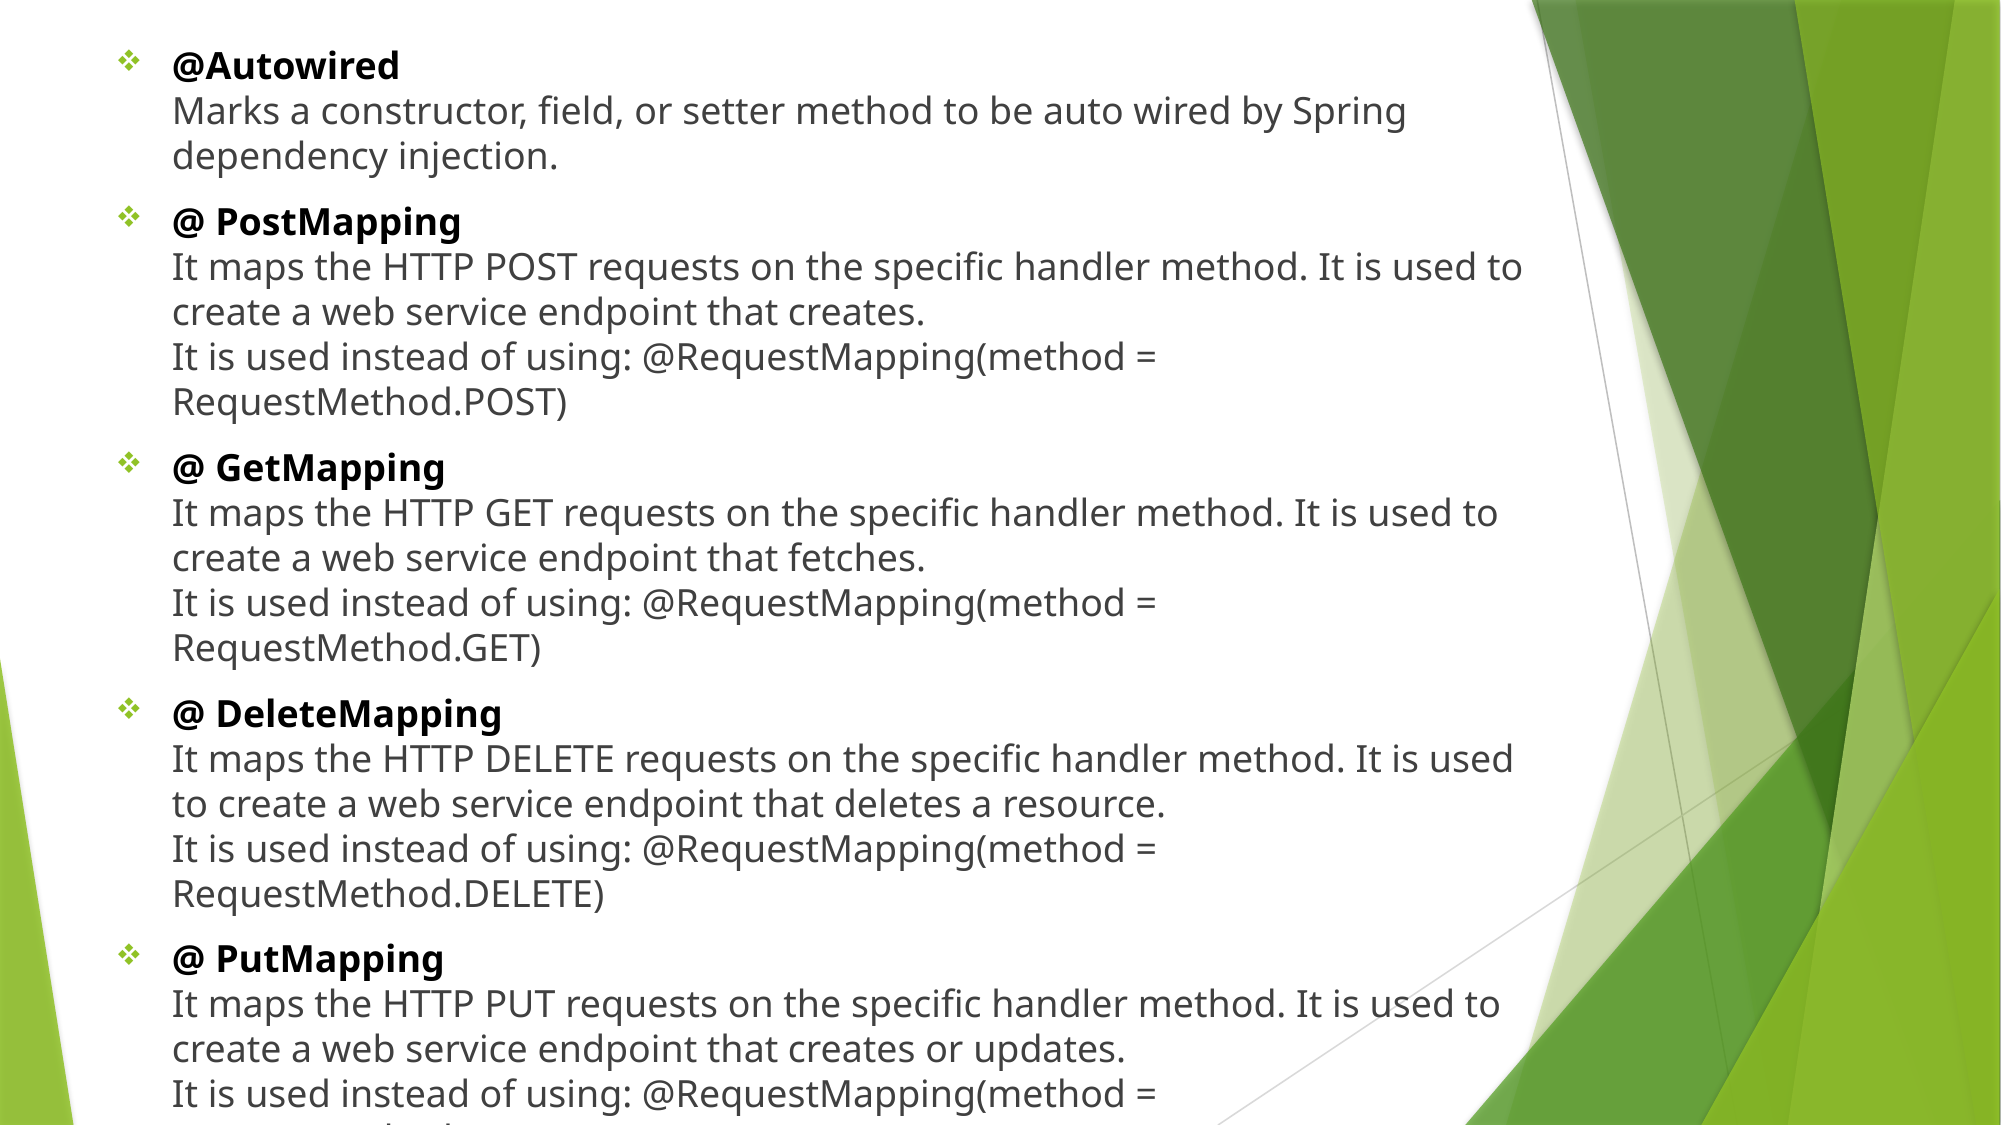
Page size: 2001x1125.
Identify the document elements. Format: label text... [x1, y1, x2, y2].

list @Autowired Marks a constructor, field, or setter method to be auto wired by Spring dependency injection. @ PostMapping It maps the HTTP POST requests on the specific handler method. It is used to create a web service endpoint that creates. It is used instead of using: @RequestMapping(method = RequestMethod.POST) @ GetMapping It maps the HTTP GET requests on the specific handler method. It is used to create a web service endpoint that fetches. It is used instead of using: @RequestMapping(method = RequestMethod.GET) @ DeleteMapping It maps the HTTP DELETE requests on the specific handler method. It is used to create a web service endpoint that deletes a resource. It is used instead of using: @RequestMapping(method = RequestMethod.DELETE) @ PutMapping It maps the HTTP PUT requests on the specific handler method. It is used to create a web service endpoint that creates or updates. It is used instead of using: @RequestMapping(method = RequestMethod.PUT) [100, 34, 1553, 1125]
